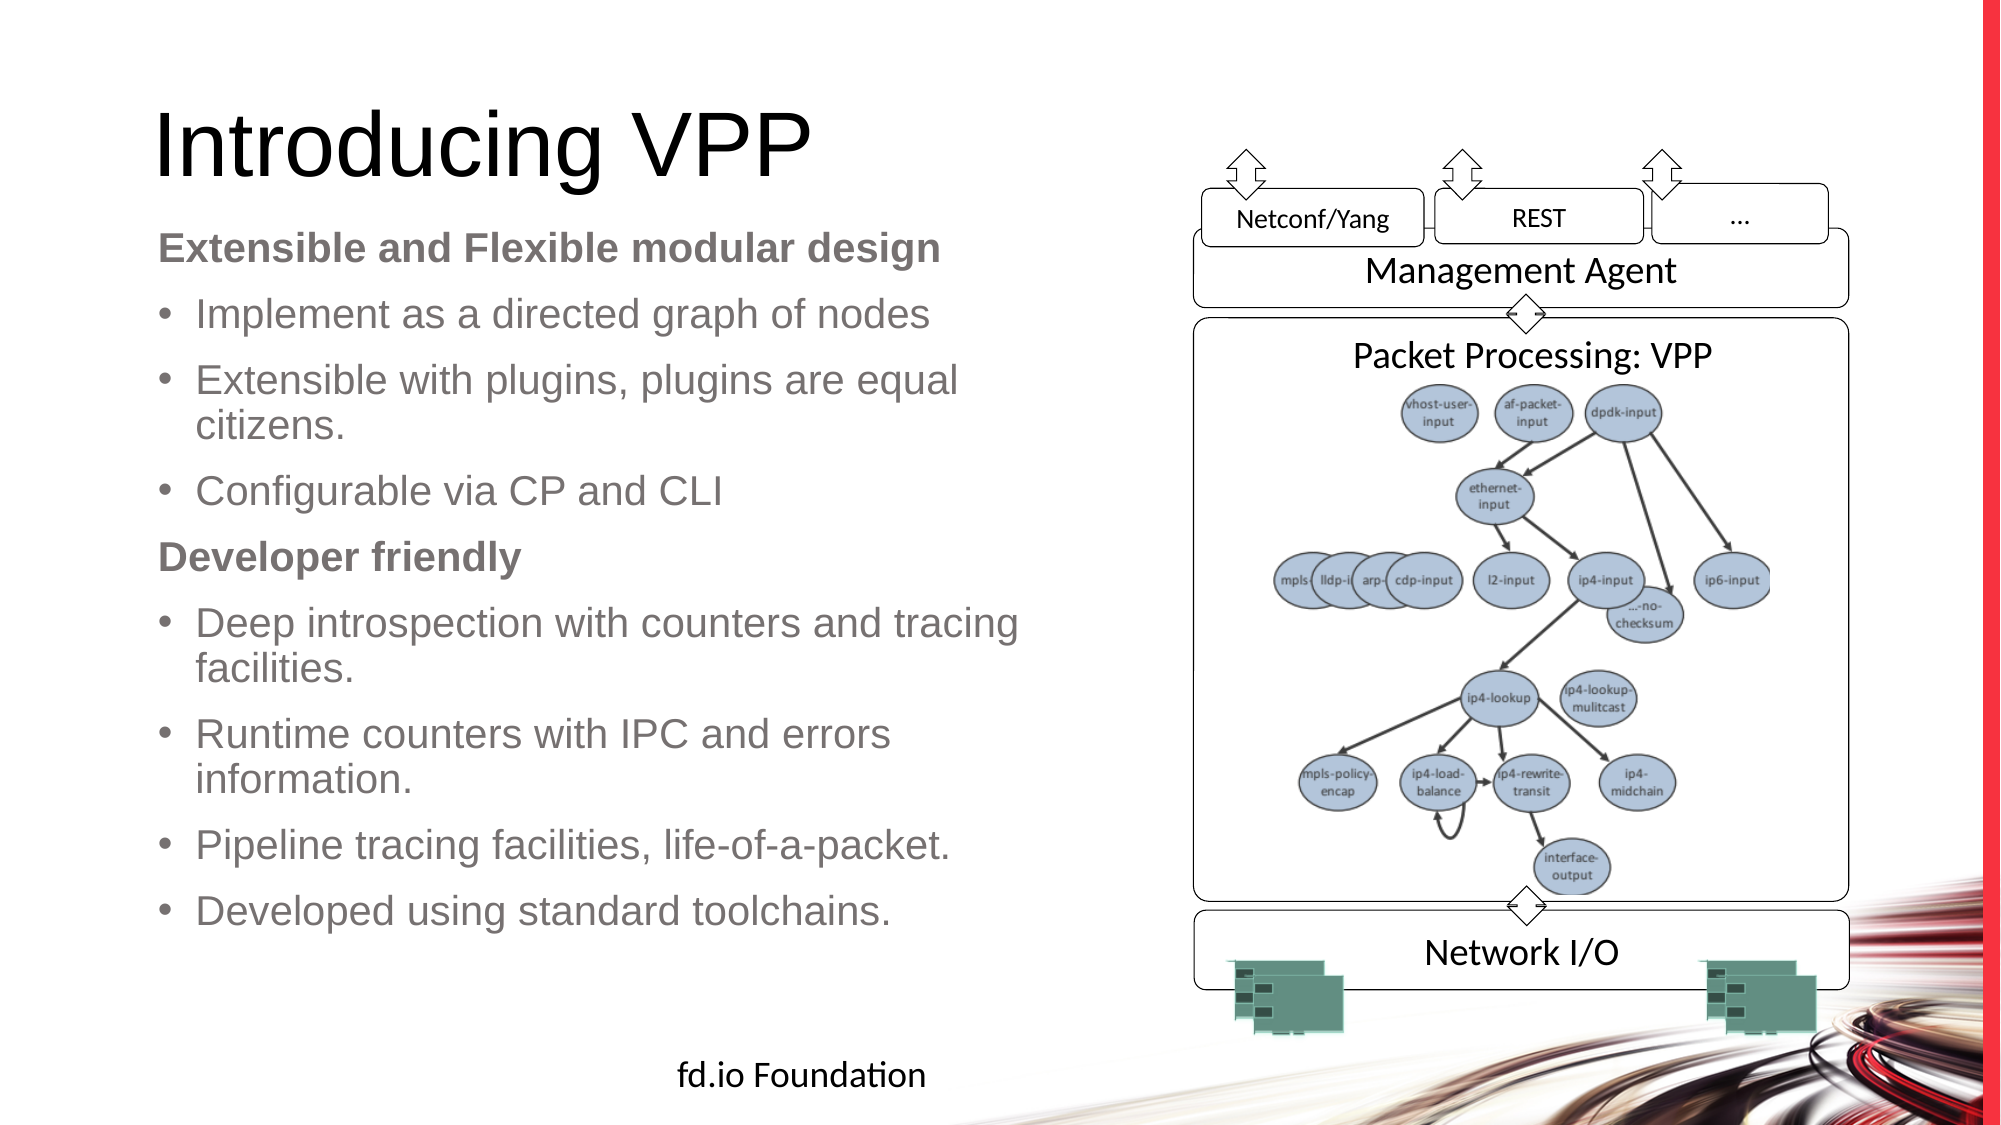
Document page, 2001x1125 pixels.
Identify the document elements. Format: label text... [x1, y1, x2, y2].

text_box [1193, 317, 1516, 902]
text_box REST [1434, 188, 1644, 244]
text_box Management Agent [1193, 228, 1849, 308]
text_box ... [1651, 183, 1829, 244]
text_box Packet Processing: VPP [1338, 322, 1728, 384]
text_box [1443, 149, 1482, 200]
list Extensible and Flexible modular design Implement as a directed graph of nodes Extensible with plugins, plugins are equal citizens. Configurable via CP and CLI Developer friendly Deep introspection with counters and tracing facilities. Runtime counters with IPC and errors information. Pipeline tracing facilities, life-of-a-packet. Developed using standard toolchains. [142, 219, 1087, 1041]
text_box Network I/O [1194, 910, 1850, 990]
text_box [1507, 294, 1546, 334]
text_box [1537, 317, 1849, 902]
text_box [1507, 895, 1546, 926]
title Introducing VPP [137, 37, 1765, 256]
text_box Netconf/Yang [1201, 188, 1424, 247]
picture [0, 0, 1983, 1125]
text_box [1643, 149, 1682, 200]
text_box [1227, 149, 1266, 200]
